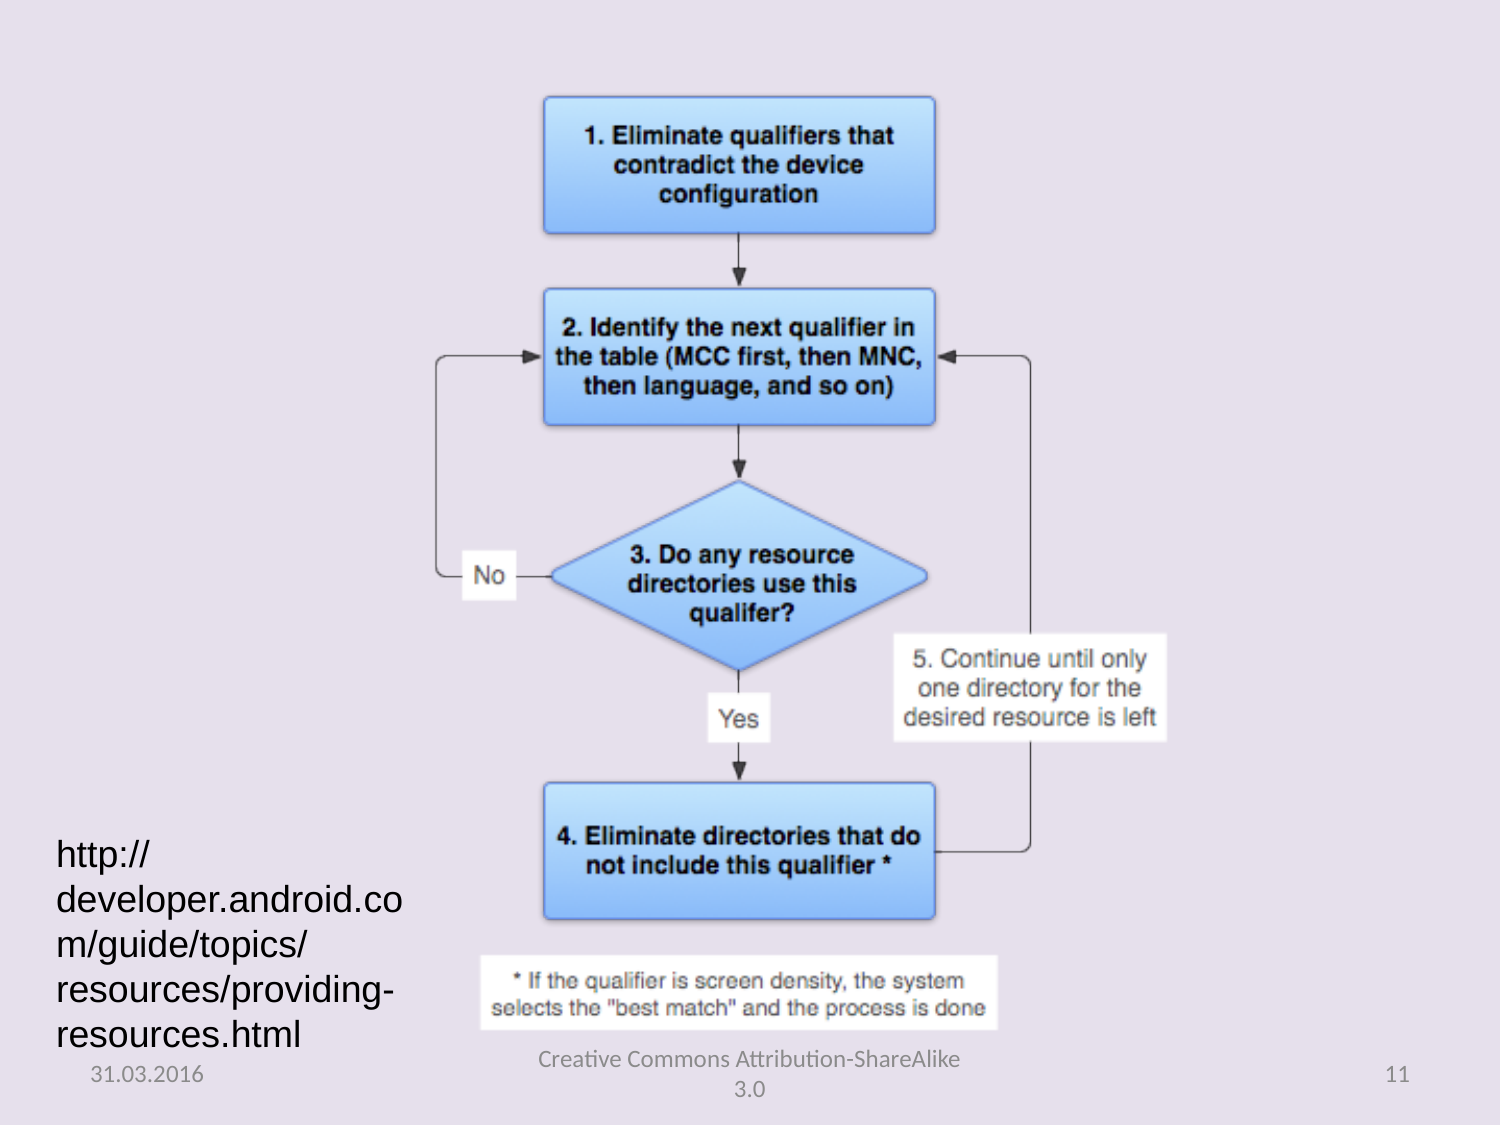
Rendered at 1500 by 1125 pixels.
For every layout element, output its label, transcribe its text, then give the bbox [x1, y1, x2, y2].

footer Creative Commons Attribution-ShareAlike 3.0 [512, 1047, 988, 1103]
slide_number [75, 1062, 425, 1103]
text_box http://developer.android.com/guide/topics/resources/providing-resources.html [41, 822, 437, 1062]
picture [422, 77, 1176, 1039]
slide_number 11 [1074, 1042, 1425, 1103]
